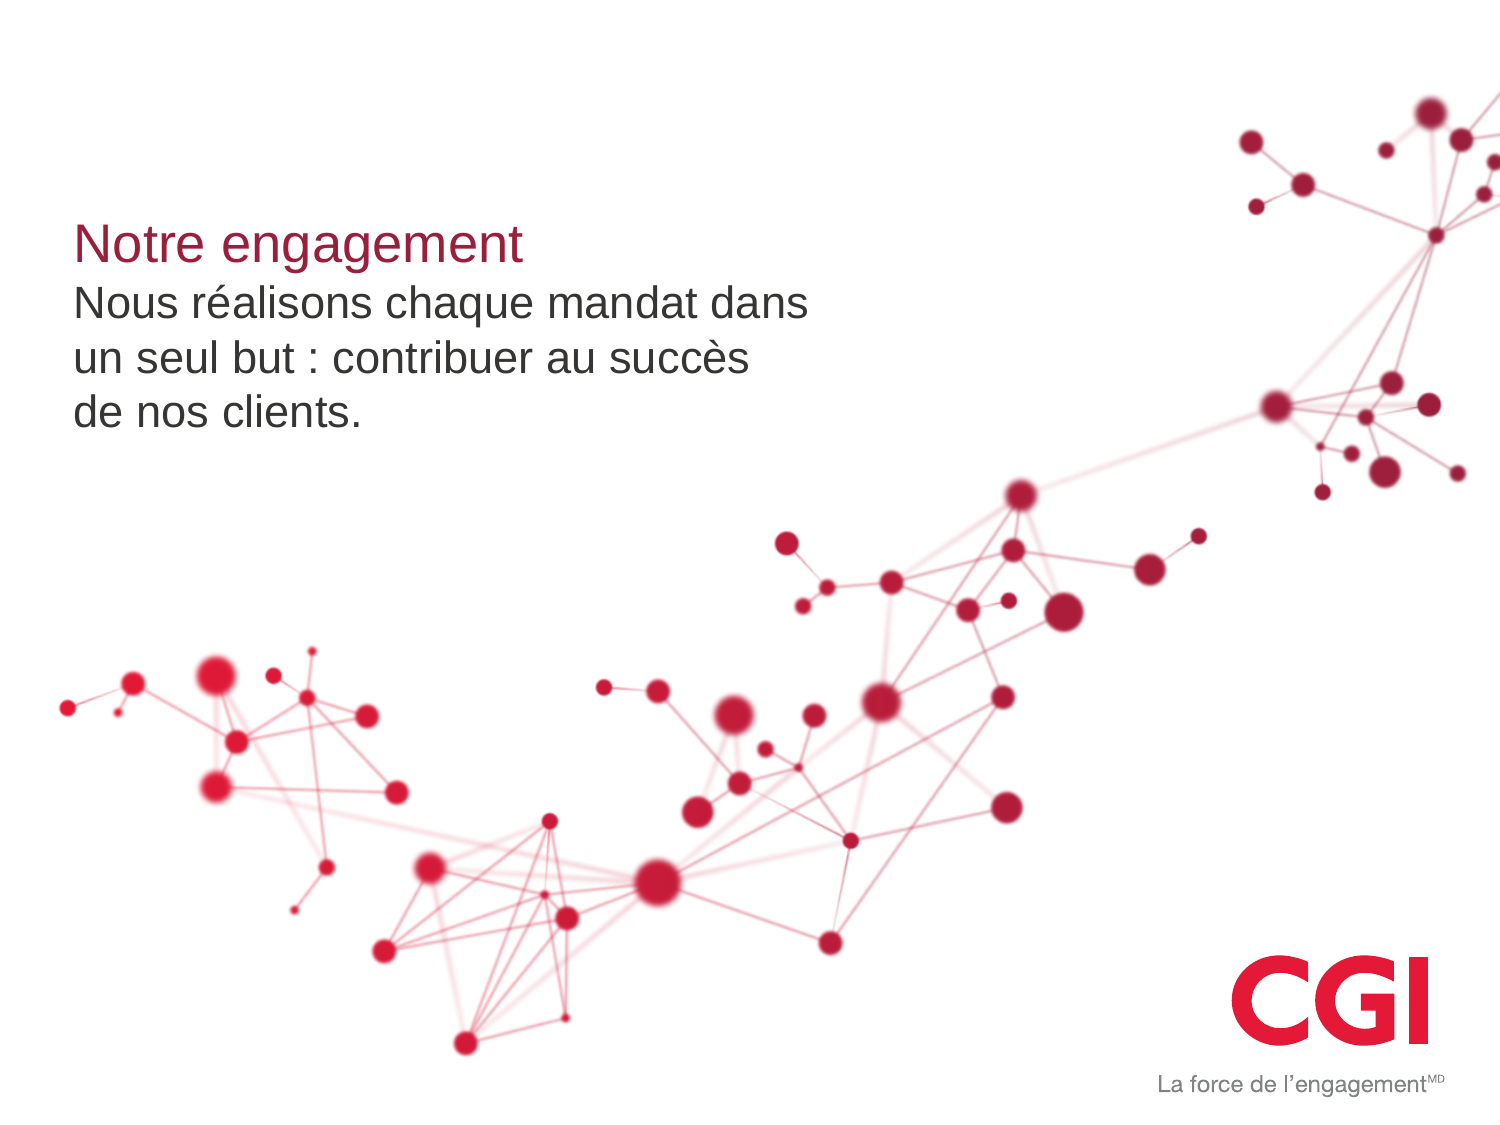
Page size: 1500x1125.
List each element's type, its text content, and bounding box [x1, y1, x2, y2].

title Notre engagement Nous réalisons chaque mandat dans un seul but : contribuer au succès de nos clients. [73, 207, 1101, 492]
picture [0, 0, 1500, 1125]
